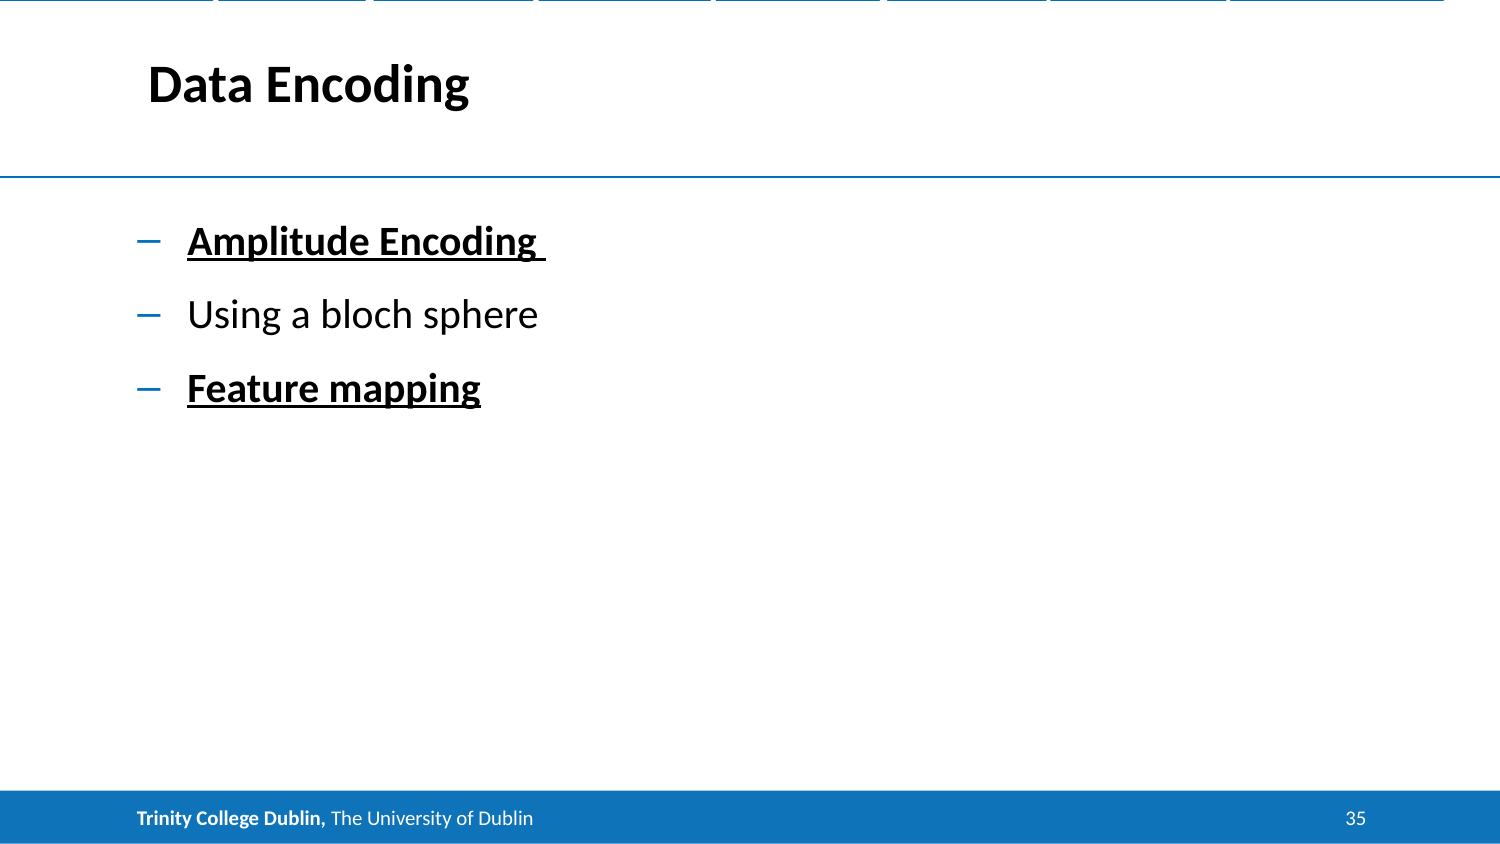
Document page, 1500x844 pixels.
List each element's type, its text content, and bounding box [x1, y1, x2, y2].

title Data Encoding [135, 44, 1367, 114]
list Amplitude Encoding Using a bloch sphere Feature mapping [135, 213, 1429, 584]
